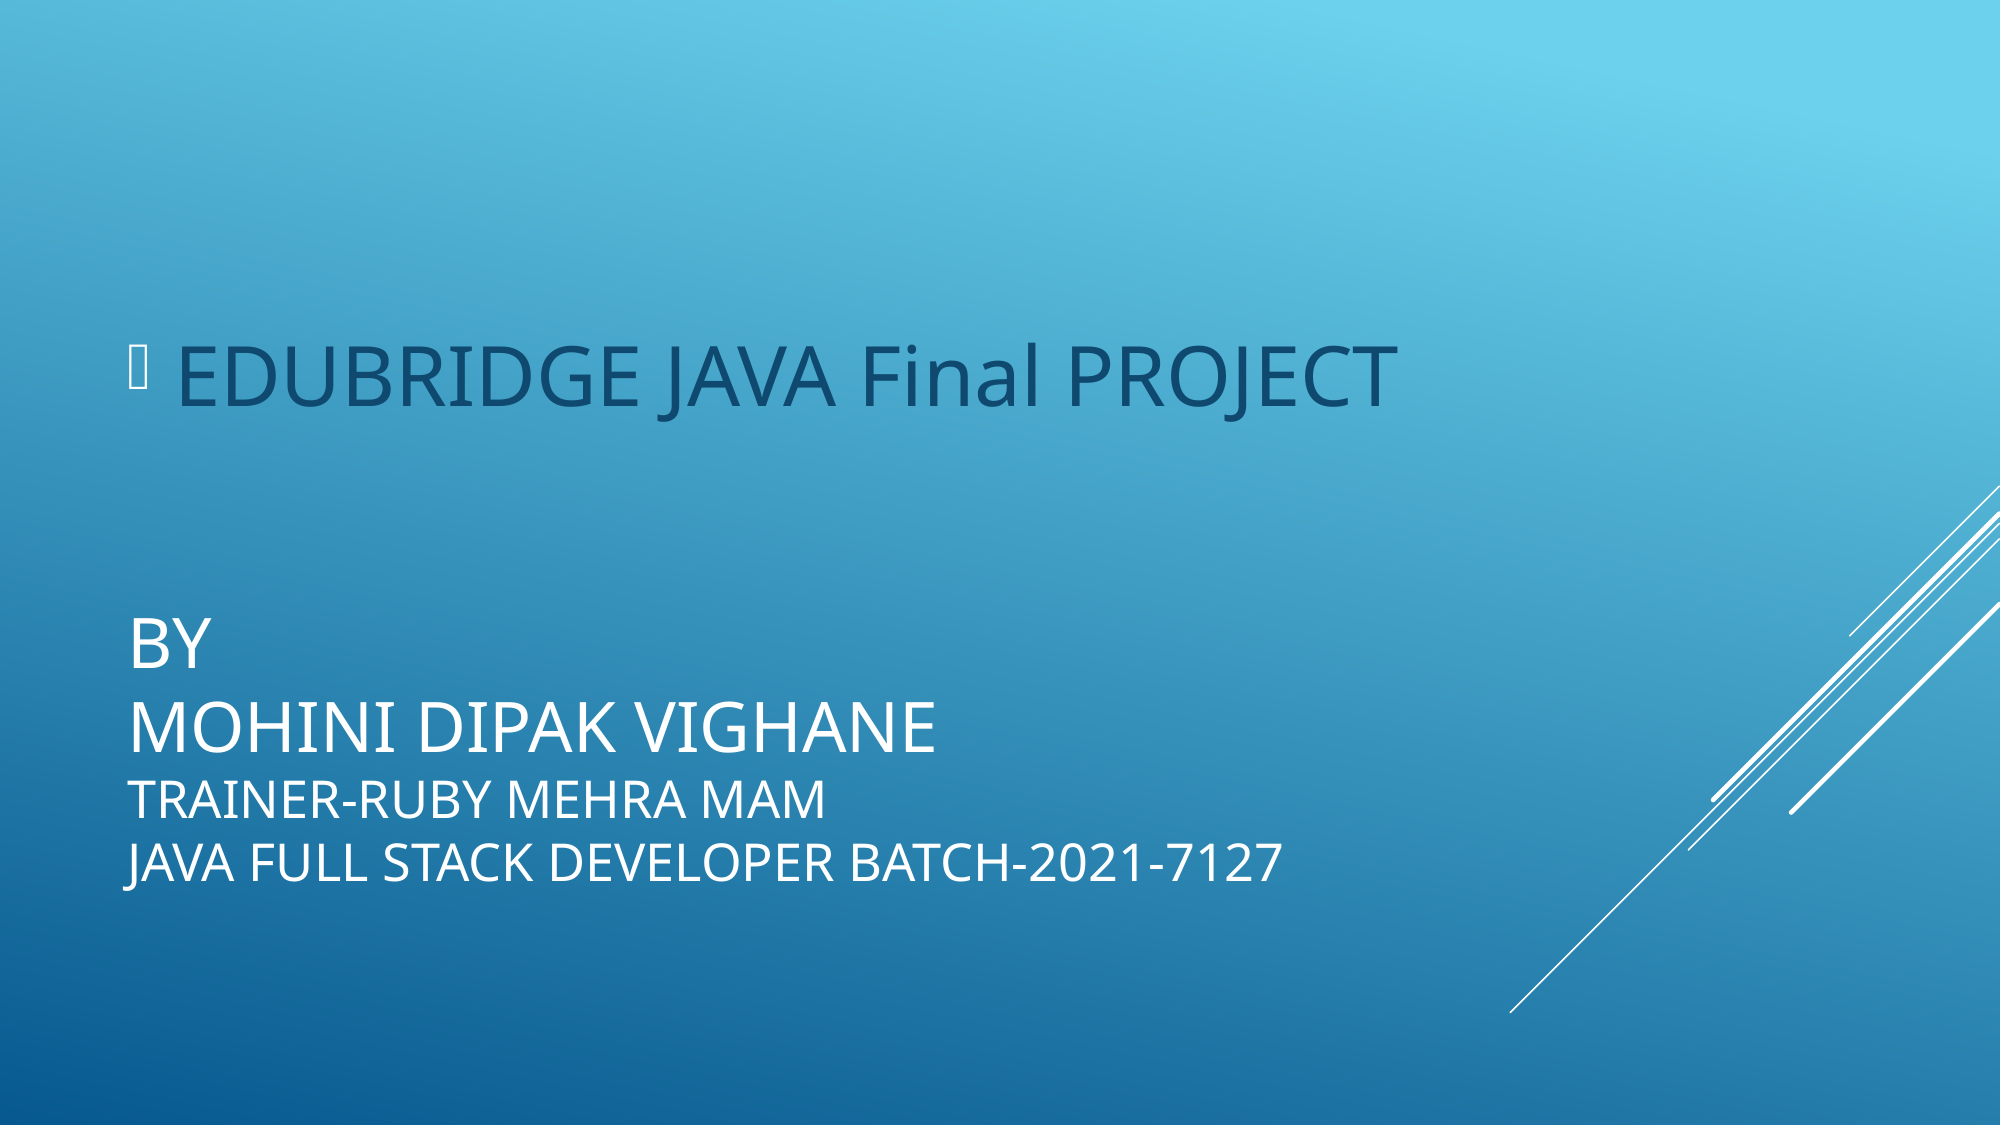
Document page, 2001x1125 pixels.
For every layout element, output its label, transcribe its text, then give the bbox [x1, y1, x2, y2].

title BY MOHINI DIPAK VIGHANE TRAINER-RUBY MEHRA MAM JAVA FULL STACK DEVELOPER BATCH-2021-7127 [112, 706, 1513, 984]
list EDUBRIDGE JAVA Final PROJECT [112, 112, 1513, 706]
